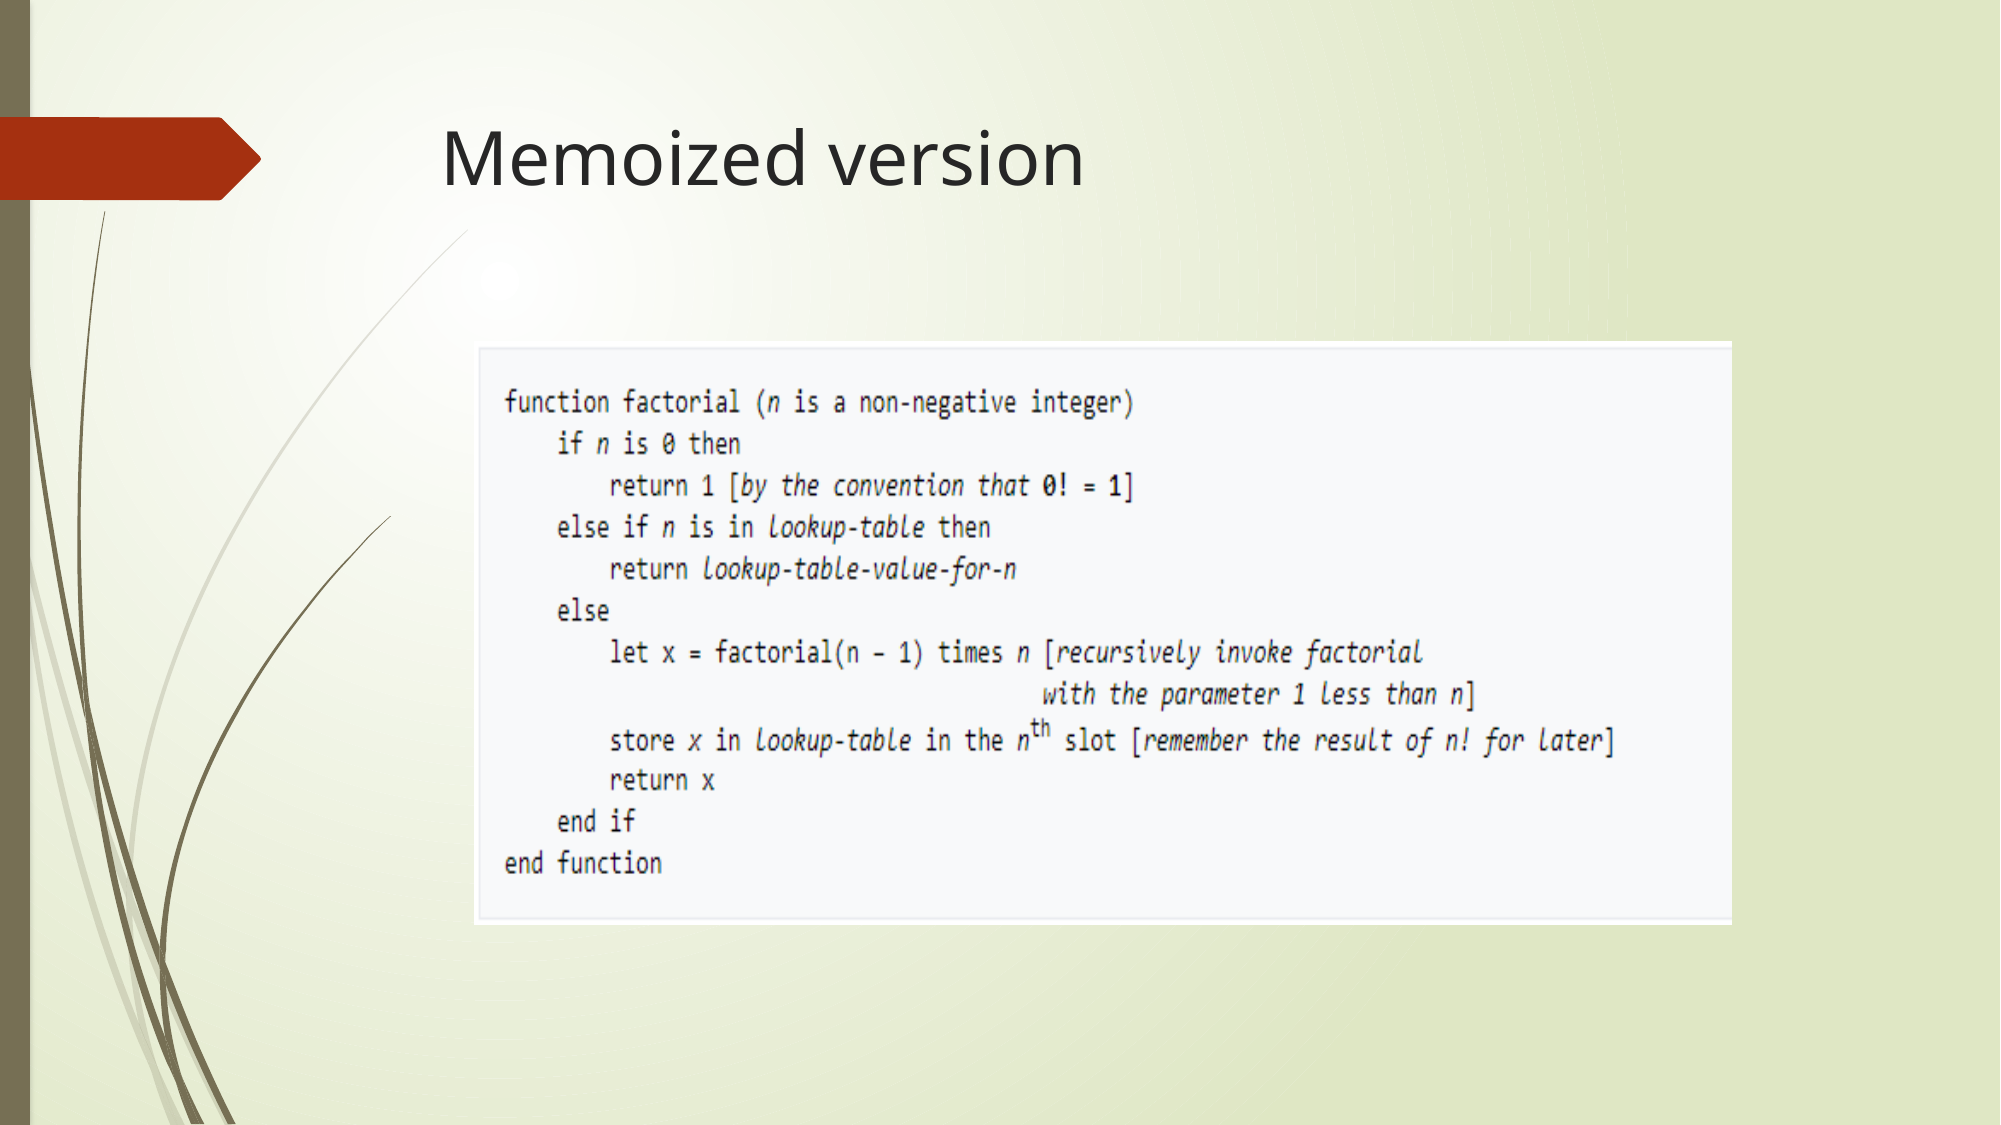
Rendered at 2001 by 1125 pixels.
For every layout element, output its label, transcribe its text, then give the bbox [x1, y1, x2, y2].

title Memoized version [425, 102, 1888, 313]
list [473, 341, 1732, 925]
